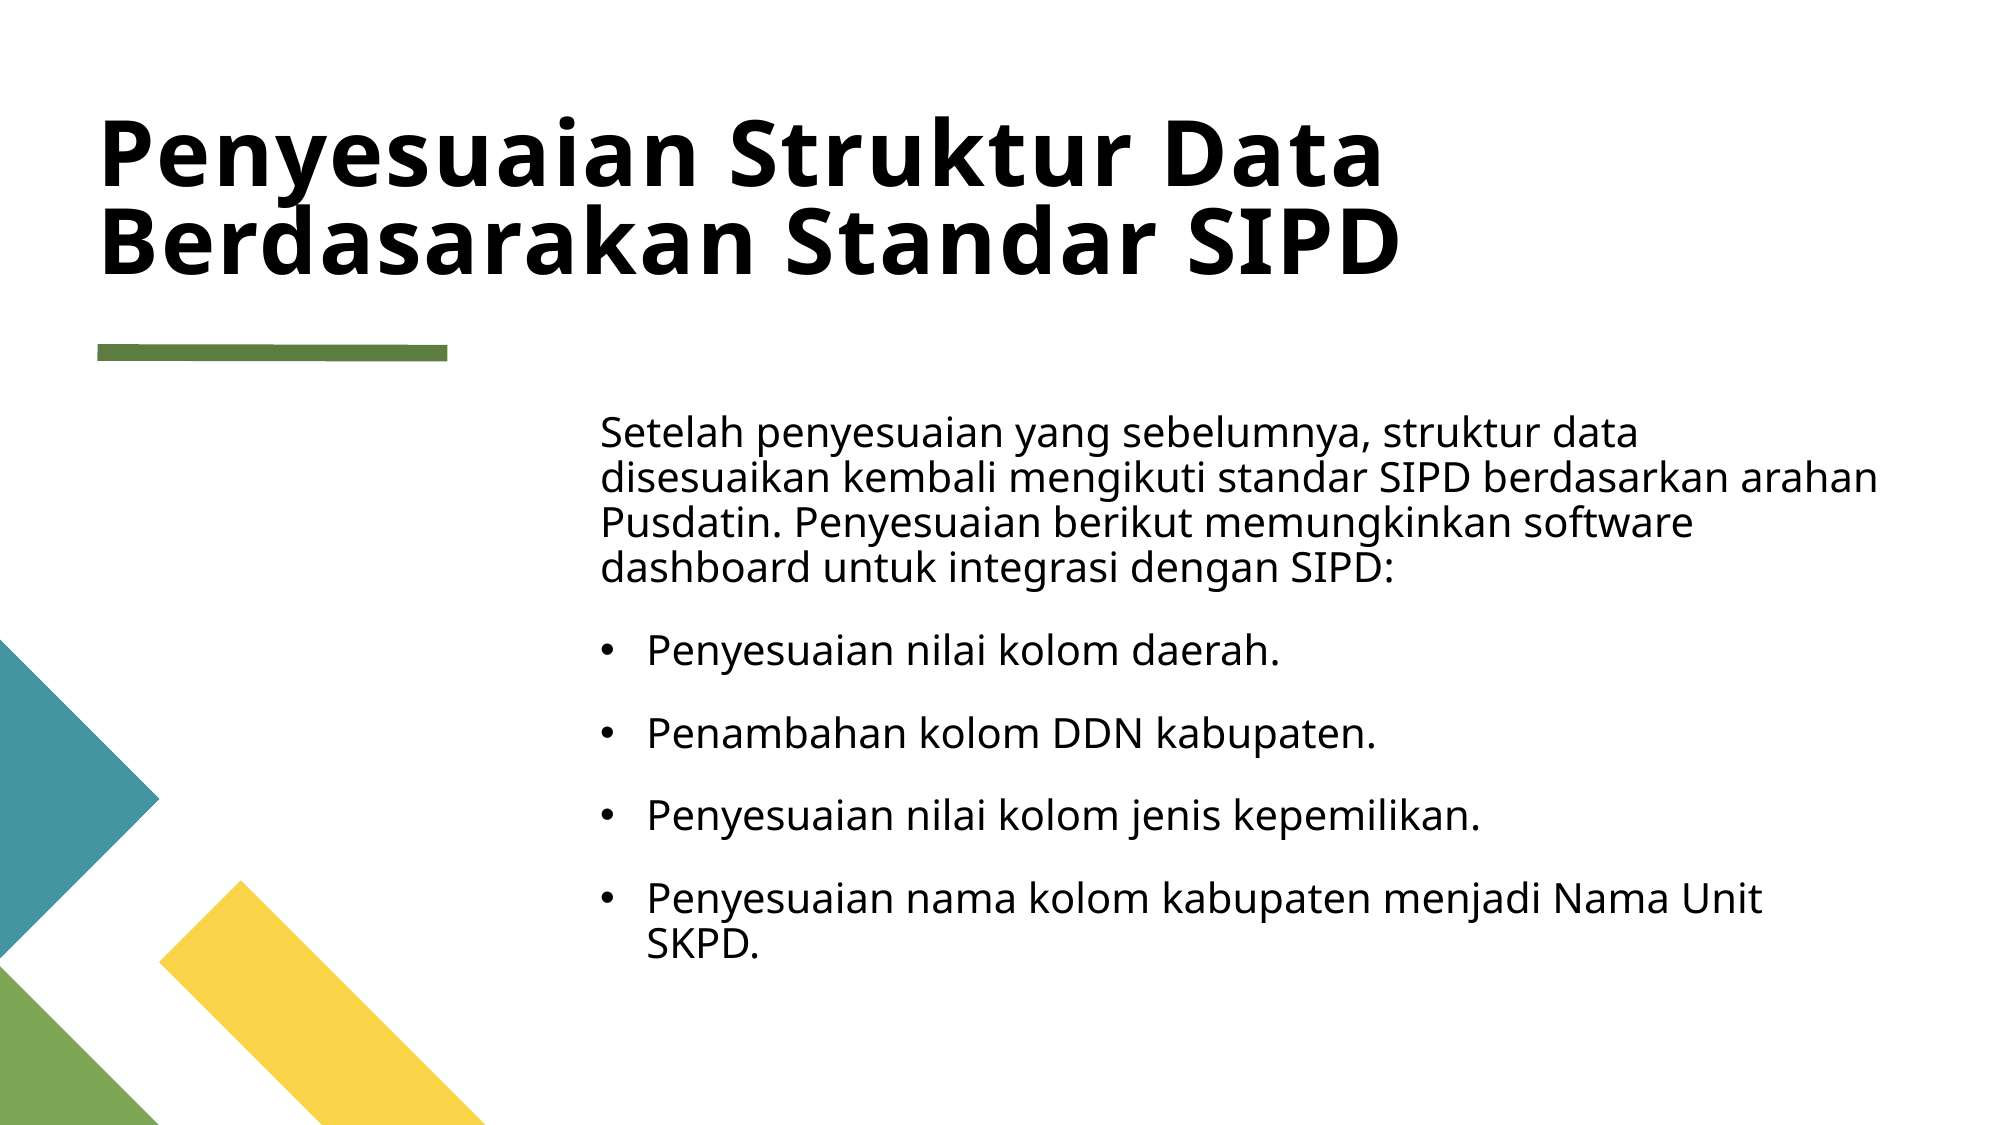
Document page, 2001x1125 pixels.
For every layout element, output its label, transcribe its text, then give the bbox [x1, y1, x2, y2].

list Setelah penyesuaian yang sebelumnya, struktur data disesuaikan kembali mengikuti standar SIPD berdasarkan arahan Pusdatin. Penyesuaian berikut memungkinkan software dashboard untuk integrasi dengan SIPD: Penyesuaian nilai kolom daerah. Penambahan kolom DDN kabupaten. Penyesuaian nilai kolom jenis kepemilikan. Penyesuaian nama kolom kabupaten menjadi Nama Unit SKPD. [600, 374, 1882, 982]
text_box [0, 639, 486, 1125]
title Penyesuaian Struktur Data Berdasarakan Standar SIPD [97, 16, 1882, 293]
